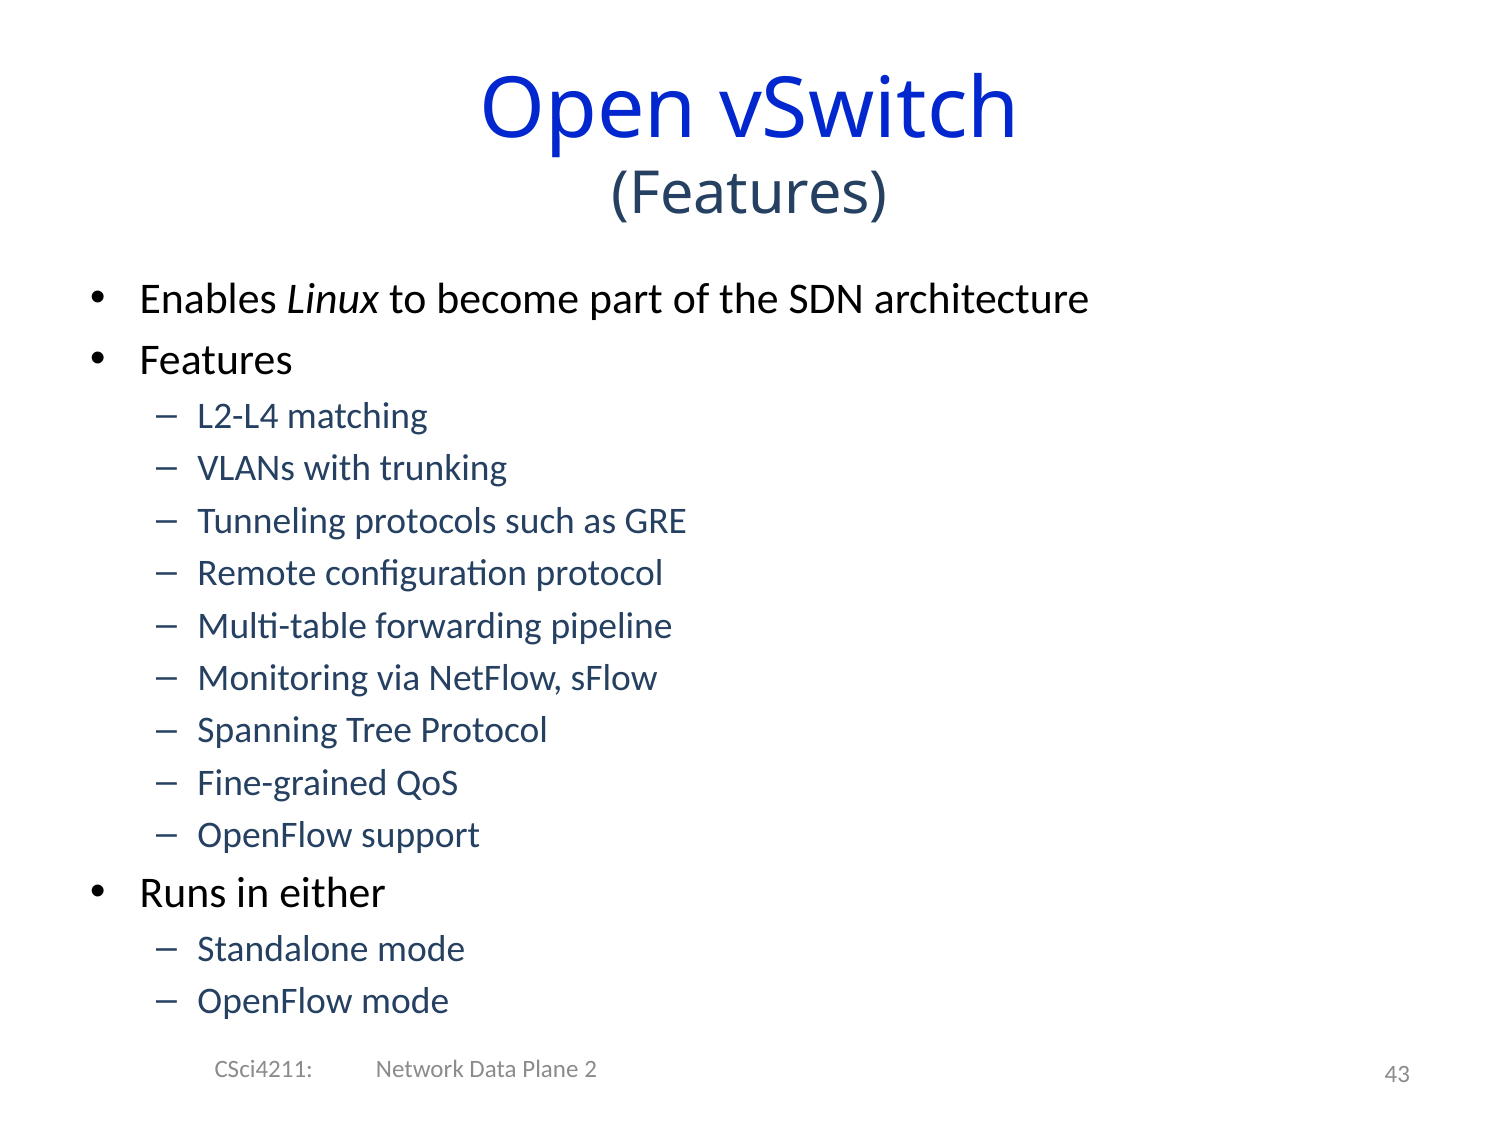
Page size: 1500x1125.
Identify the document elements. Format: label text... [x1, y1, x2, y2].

slide_number 43 [1074, 1042, 1425, 1103]
title Open vSwitch (Features) [75, 45, 1425, 233]
footer CSci4211: Network Data Plane 2 [112, 1042, 700, 1093]
list Enables Linux to become part of the SDN architecture Features L2-L4 matching VLANs with trunking Tunneling protocols such as GRE Remote configuration protocol Multi-table forwarding pipeline Monitoring via NetFlow, sFlow Spanning Tree Protocol Fine-grained QoS OpenFlow support Runs in either Standalone mode OpenFlow mode [75, 262, 1425, 1030]
